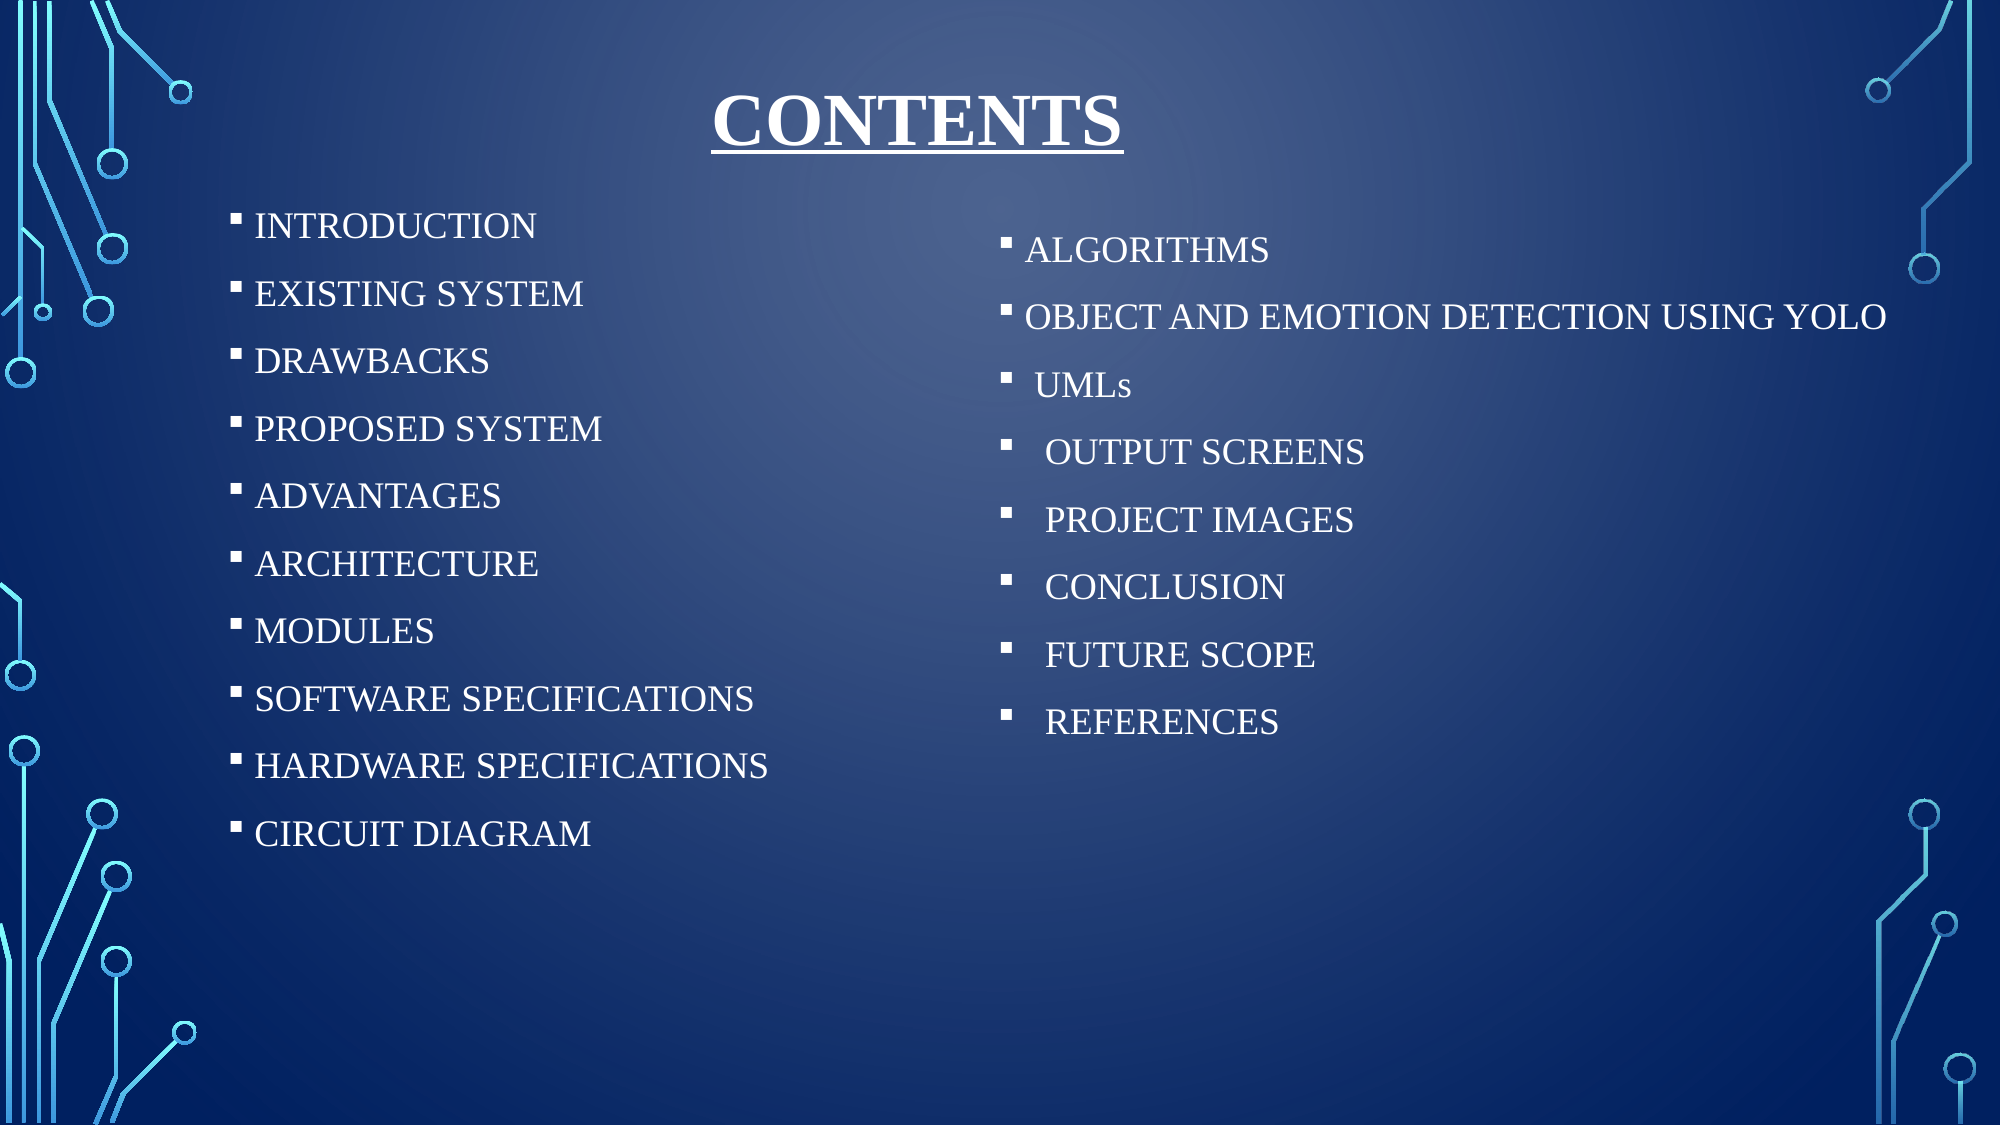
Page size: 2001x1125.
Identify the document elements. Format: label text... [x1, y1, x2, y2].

text_box INTRODUCTION EXISTING SYSTEM DRAWBACKS PROPOSED SYSTEM ADVANTAGES ARCHITECTURE MODULES SOFTWARE SPECIFICATIONS HARDWARE SPECIFICATIONS CIRCUIT DIAGRAM [213, 171, 1180, 929]
text_box ALGORITHMS OBJECT AND EMOTION DETECTION USING YOLO UMLs OUTPUT SCREENS PROJECT IMAGES CONCLUSION FUTURE SCOPE REFERENCES [983, 194, 1950, 817]
title contents [696, 0, 2000, 243]
